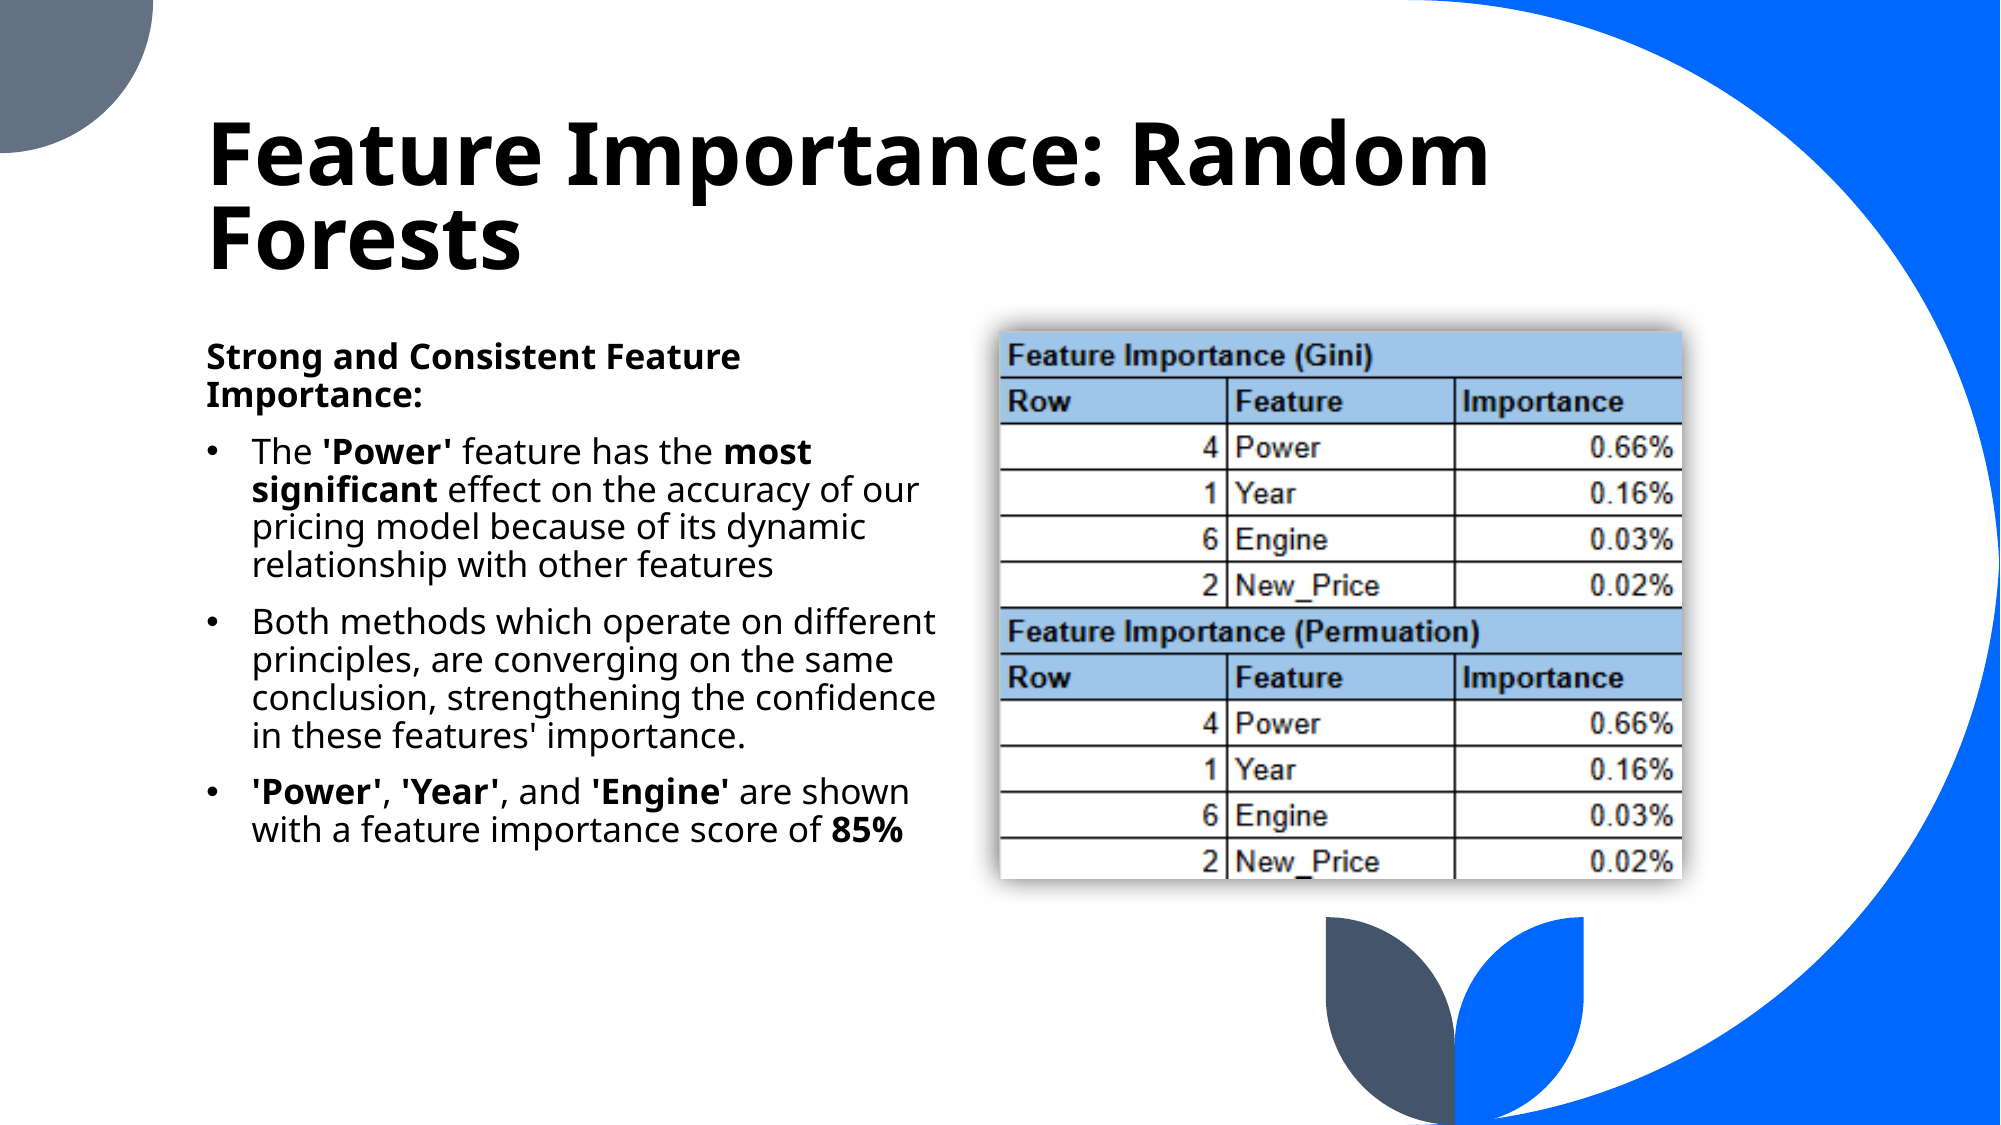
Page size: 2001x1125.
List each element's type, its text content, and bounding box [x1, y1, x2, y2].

title Feature Importance: Random Forests [191, 22, 1767, 294]
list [999, 331, 1682, 879]
list Strong and Consistent Feature Importance: The 'Power' feature has the most significant effect on the accuracy of our pricing model because of its dynamic relationship with other features Both methods which operate on different principles, are converging on the same conclusion, strengthening the confidence in these features' importance. 'Power', 'Year', and 'Engine' are shown with a feature importance score of 85% [191, 332, 957, 879]
